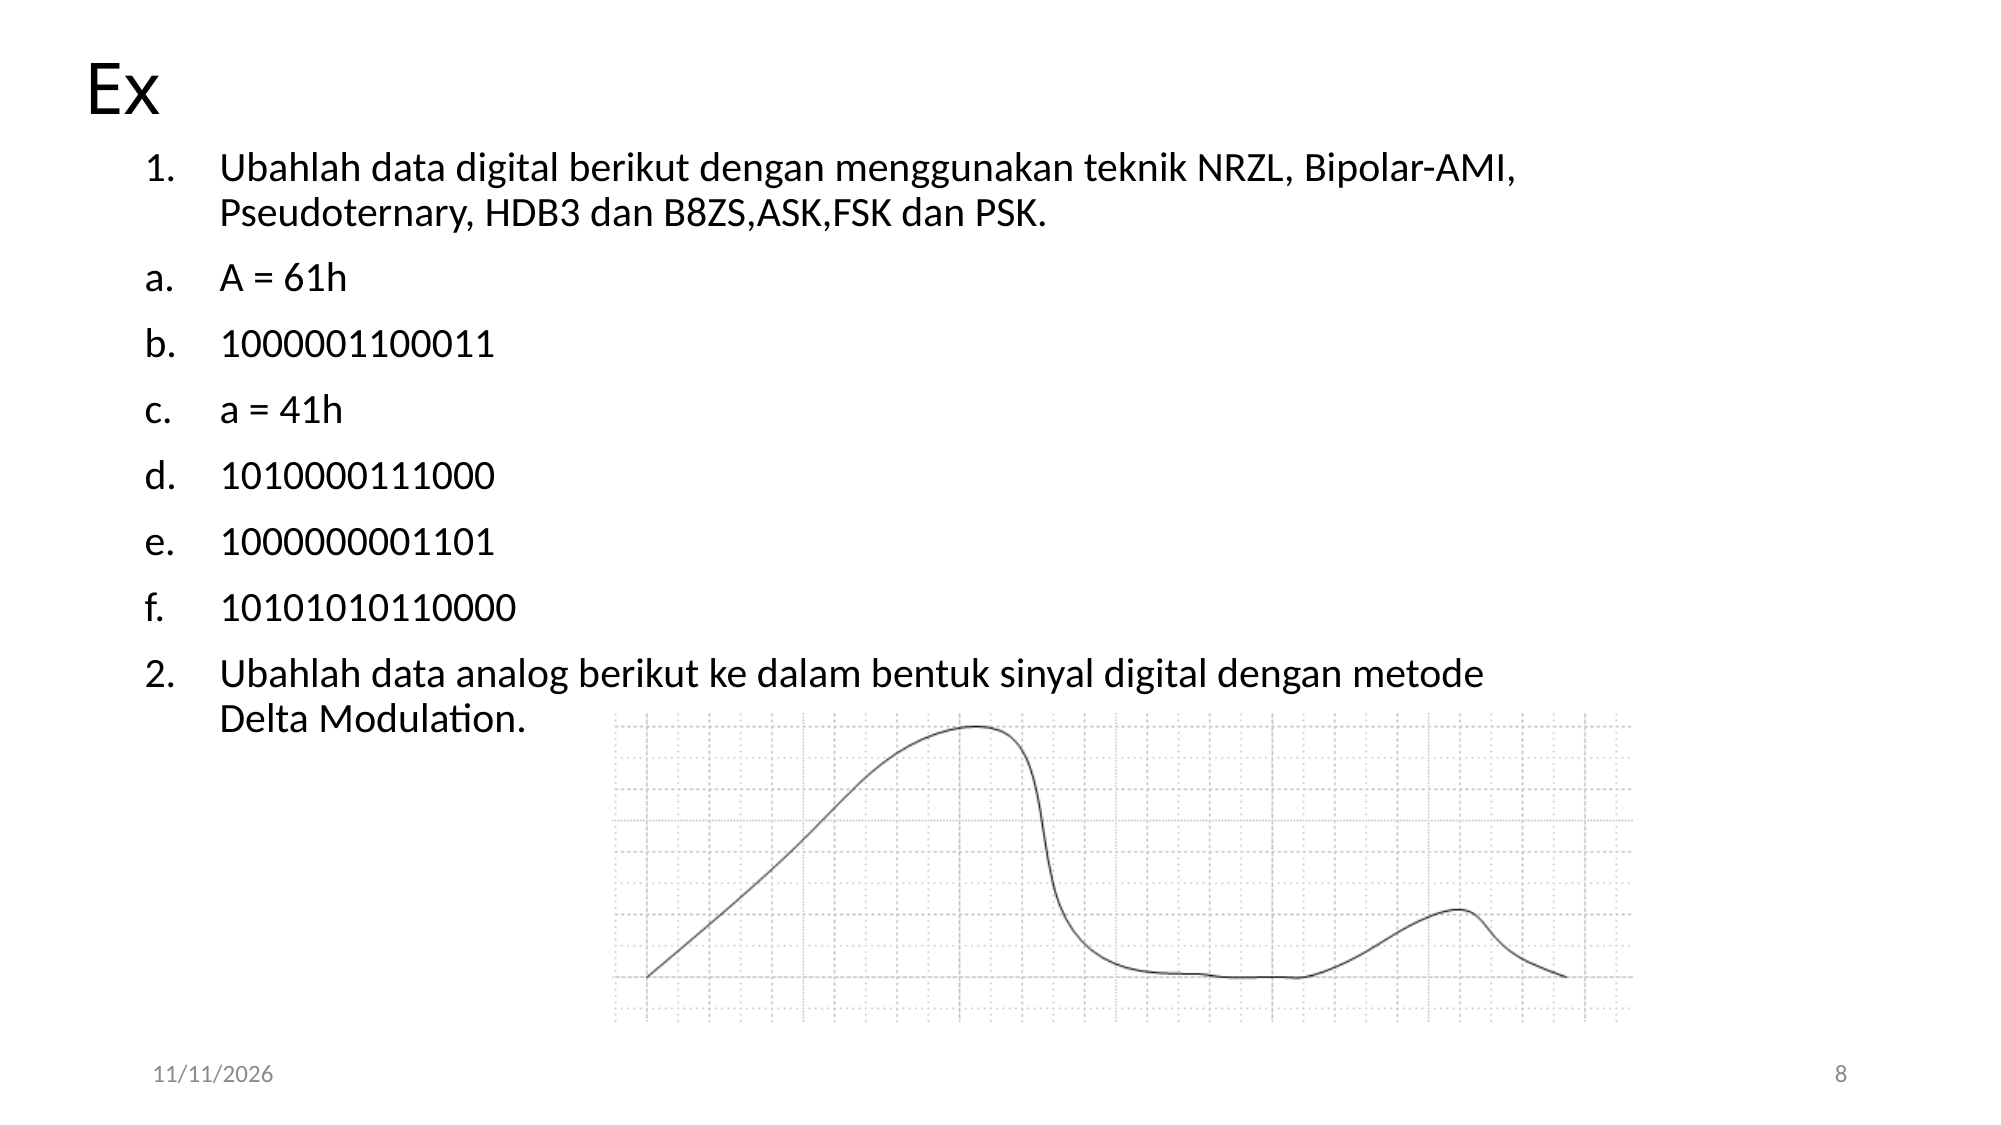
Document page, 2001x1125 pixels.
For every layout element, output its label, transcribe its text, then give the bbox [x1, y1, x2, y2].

list Ubahlah data digital berikut dengan menggunakan teknik NRZL, Bipolar-AMI, Pseudoternary, HDB3 dan B8ZS,ASK,FSK dan PSK. A = 61h 1000001100011 a = 41h 1010000111000 1000000001101 10101010110000 Ubahlah data analog berikut ke dalam bentuk sinyal digital dengan metode Delta Modulation. [110, 137, 1575, 1050]
picture [612, 712, 1633, 1022]
title Ex [69, 45, 1320, 138]
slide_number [137, 1042, 588, 1103]
slide_number 8 [1412, 1042, 1863, 1103]
